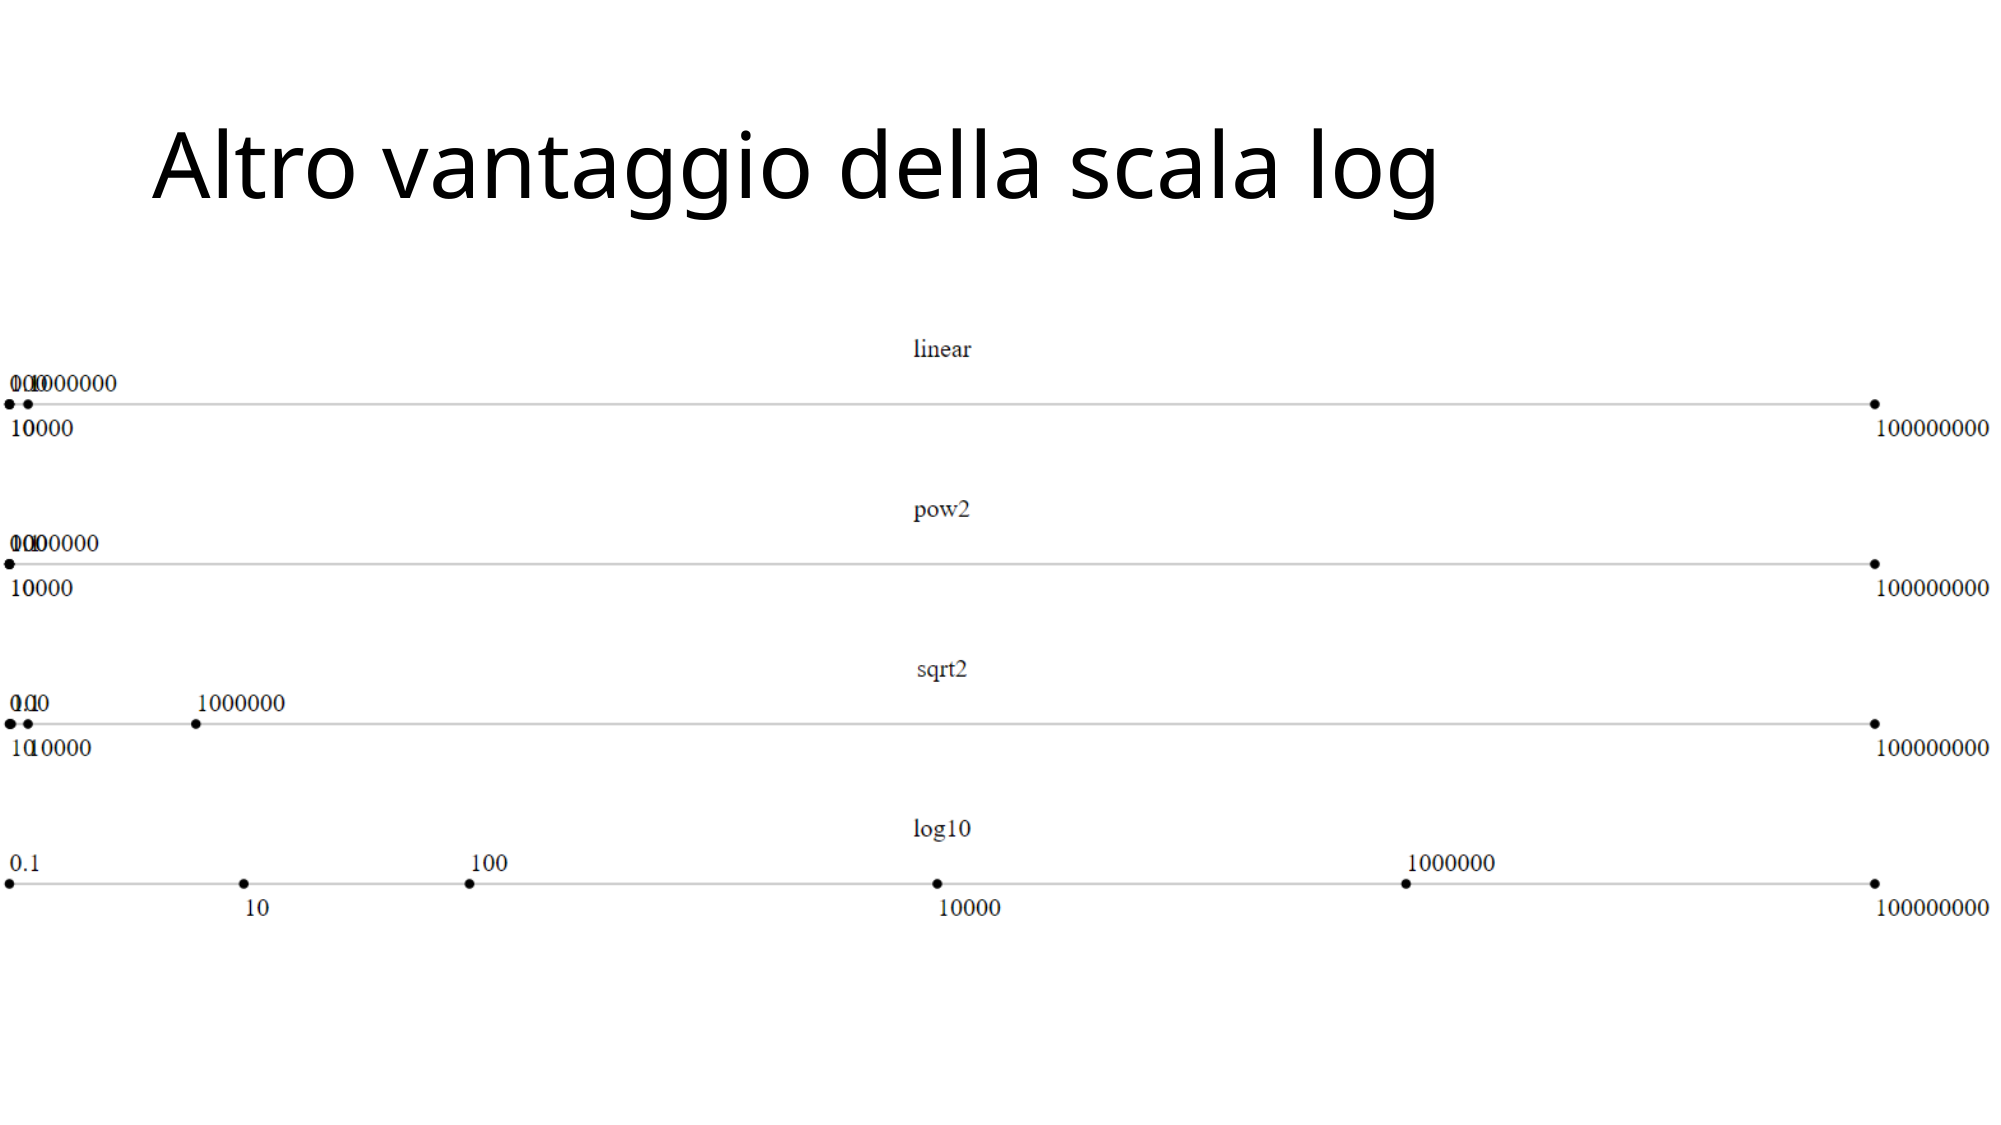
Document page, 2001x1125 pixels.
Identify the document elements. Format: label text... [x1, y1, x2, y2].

title Altro vantaggio della scala log [137, 59, 1863, 278]
picture [0, 320, 2000, 939]
